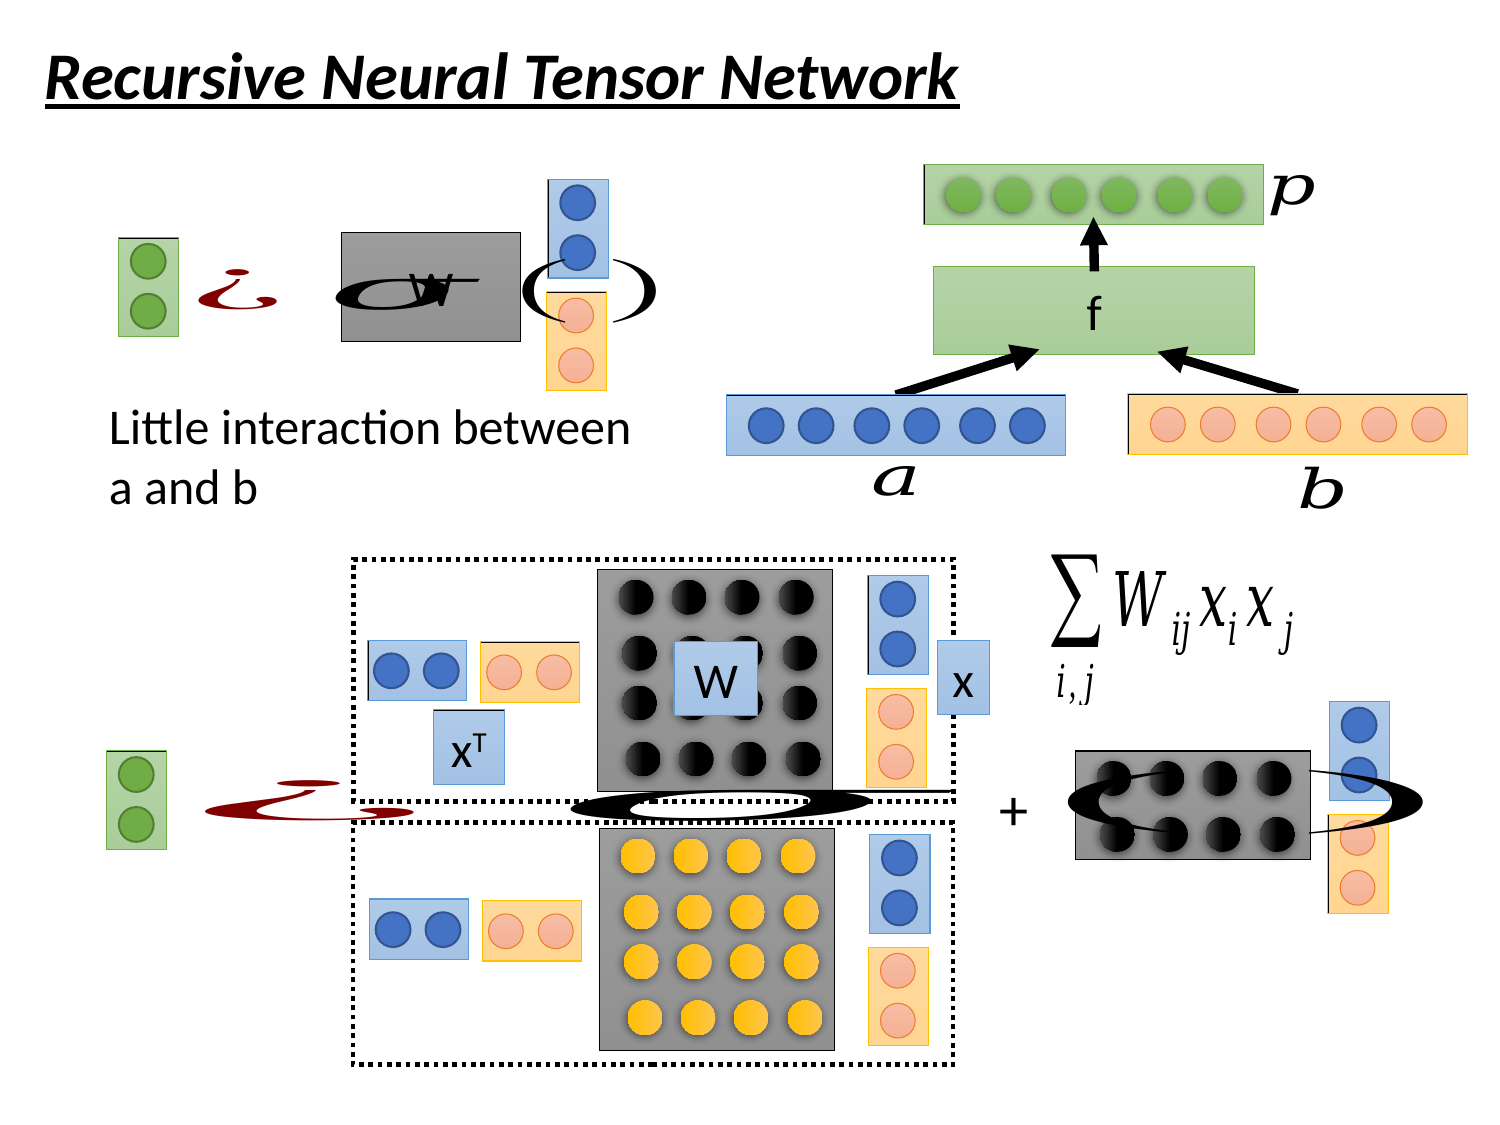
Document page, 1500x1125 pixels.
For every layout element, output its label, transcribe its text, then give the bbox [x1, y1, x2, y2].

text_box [923, 164, 1264, 225]
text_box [1127, 393, 1468, 455]
text_box xT [433, 709, 505, 785]
text_box [353, 558, 955, 802]
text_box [622, 685, 821, 777]
text_box Little interaction between a and b [94, 387, 653, 522]
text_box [352, 822, 953, 1065]
text_box Recursive Neural Tensor Network [30, 26, 975, 121]
text_box W [341, 232, 521, 342]
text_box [87, 770, 187, 831]
text_box f [933, 266, 1255, 355]
text_box x [937, 640, 990, 715]
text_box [1309, 720, 1409, 782]
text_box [99, 256, 199, 318]
text_box W [673, 671, 758, 685]
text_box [526, 311, 626, 372]
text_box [1157, 351, 1298, 393]
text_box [442, 565, 505, 778]
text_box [895, 349, 1040, 394]
text_box + [967, 764, 1061, 850]
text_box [848, 594, 948, 656]
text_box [618, 579, 818, 671]
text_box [528, 198, 628, 259]
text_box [846, 707, 946, 768]
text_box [1075, 750, 1311, 860]
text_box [1308, 833, 1408, 894]
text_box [726, 394, 1066, 456]
